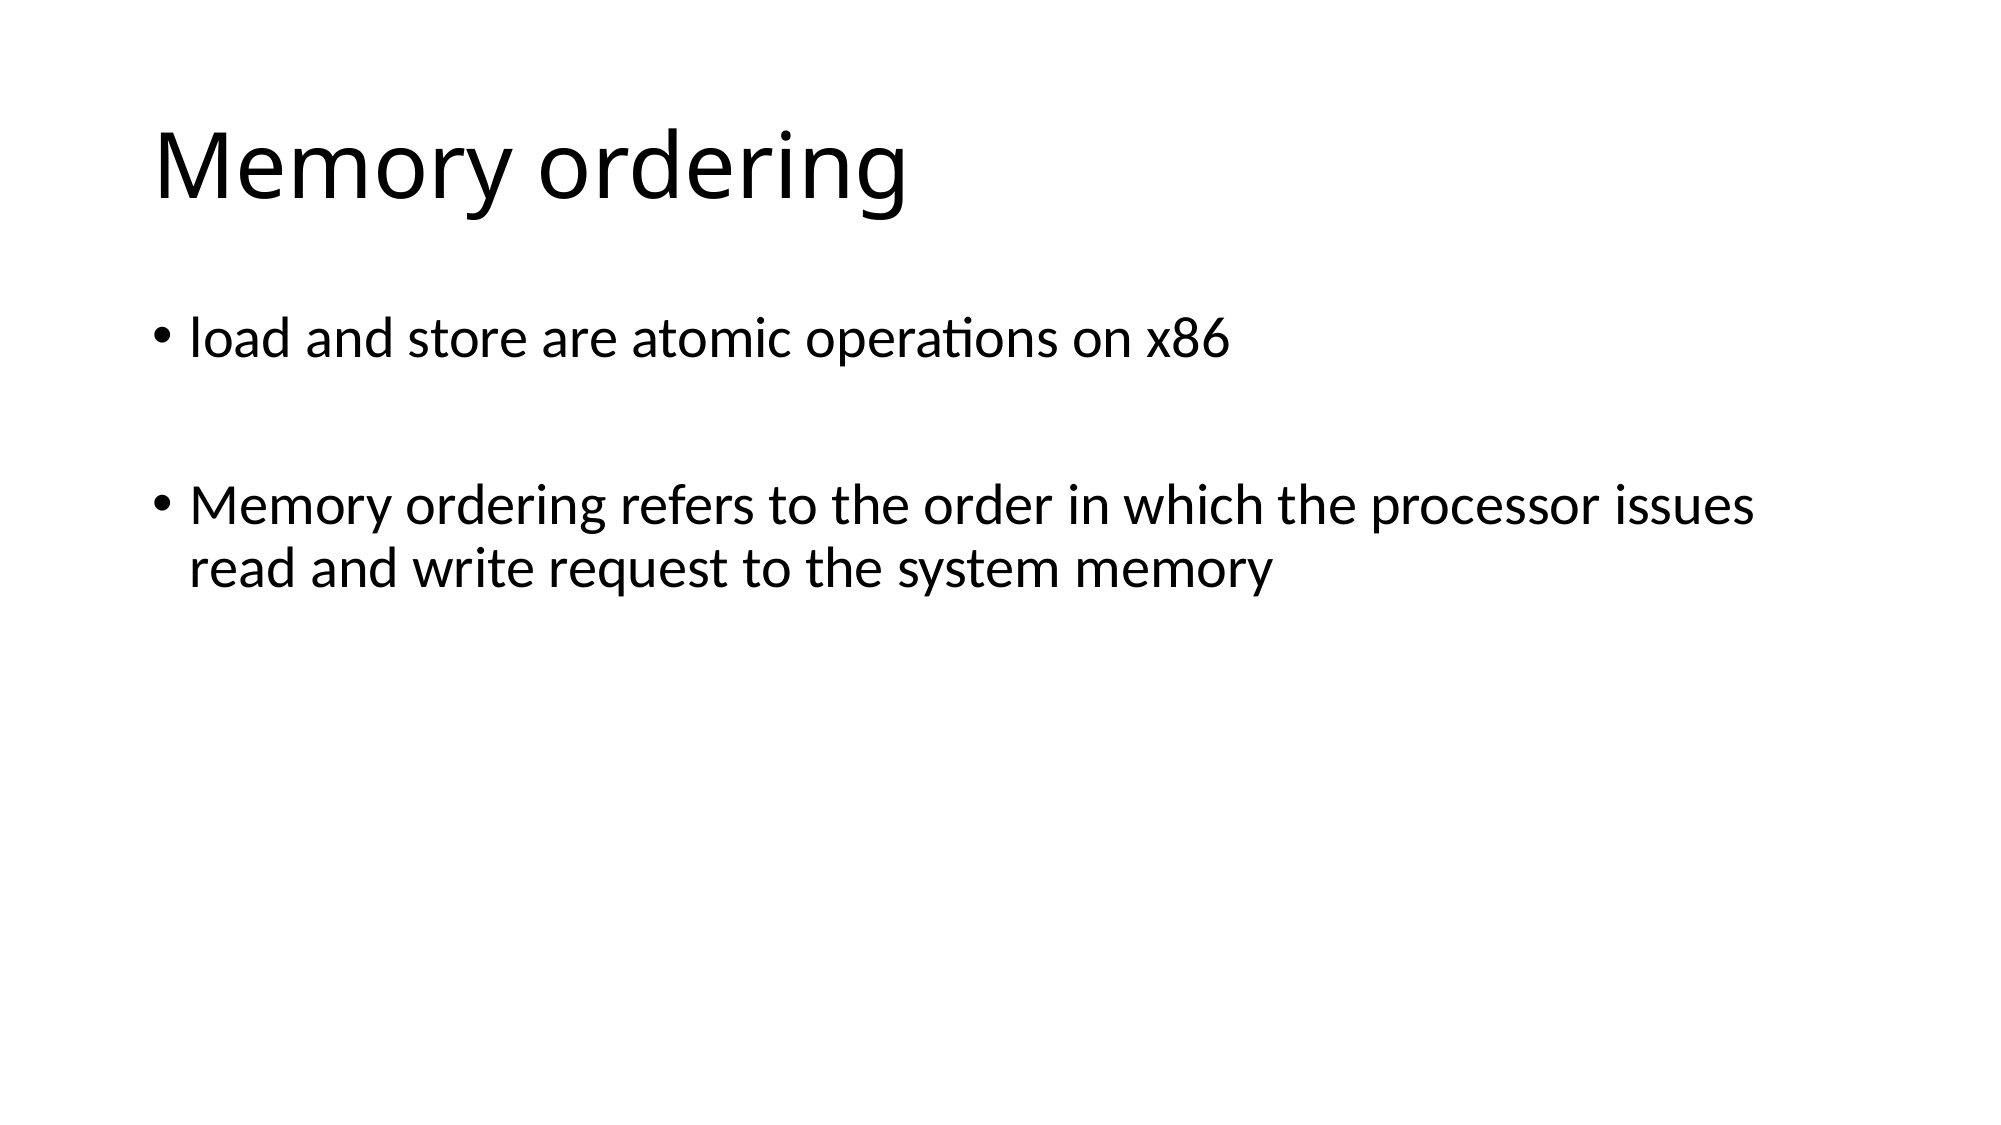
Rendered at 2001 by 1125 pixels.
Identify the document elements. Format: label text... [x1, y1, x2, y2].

title Memory ordering [137, 59, 1863, 278]
list load and store are atomic operations on x86 Memory ordering refers to the order in which the processor issues read and write request to the system memory [137, 299, 1863, 1014]
